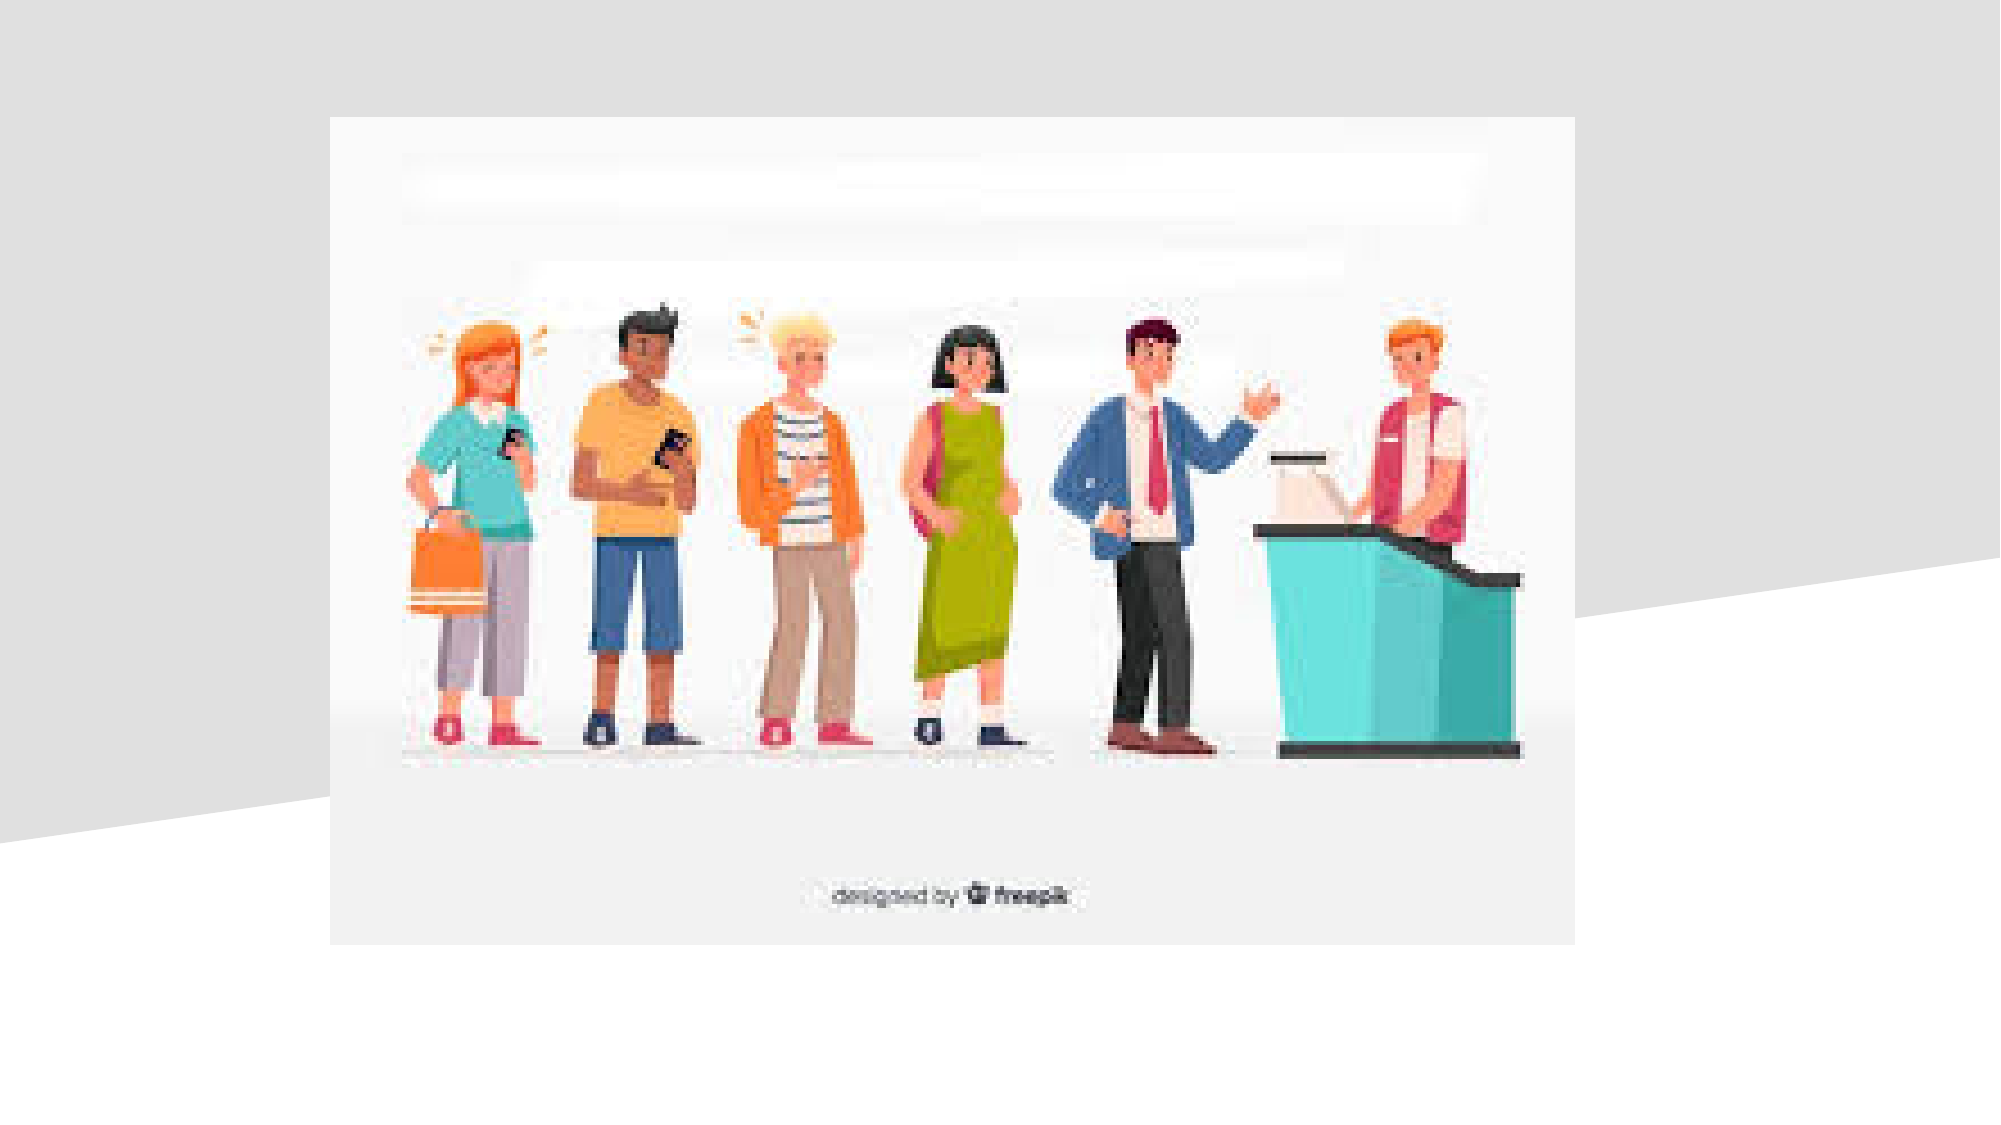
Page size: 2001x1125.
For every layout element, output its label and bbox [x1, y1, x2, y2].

picture [330, 116, 1575, 945]
